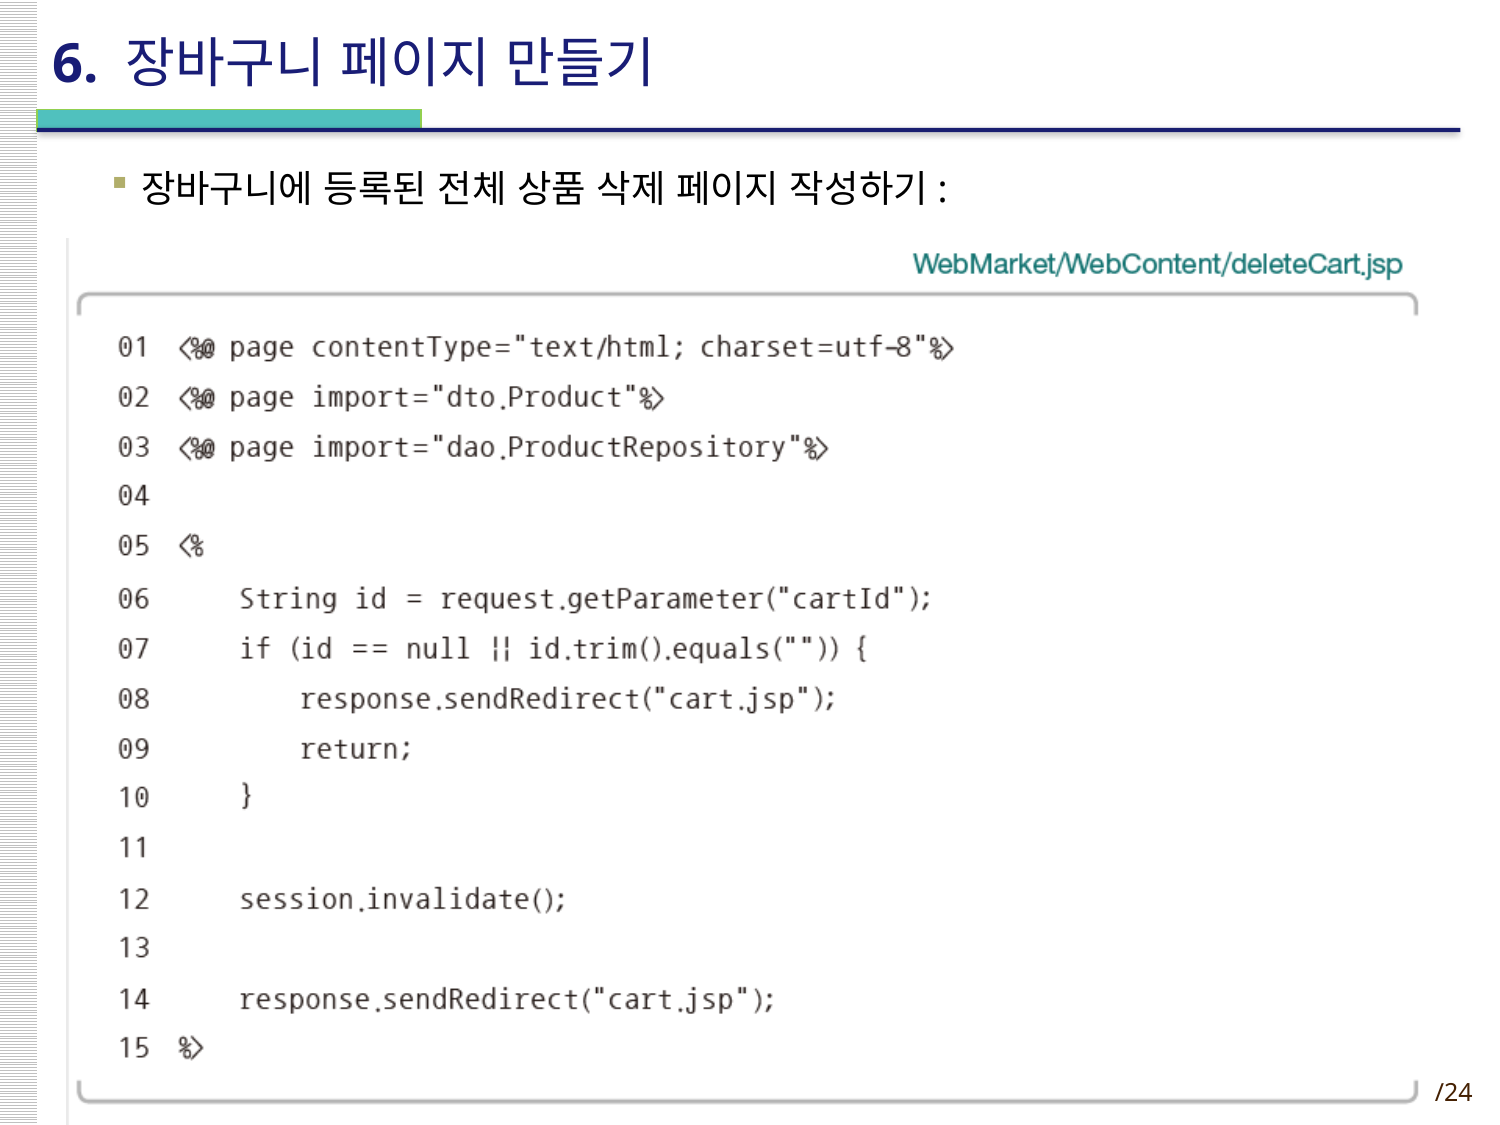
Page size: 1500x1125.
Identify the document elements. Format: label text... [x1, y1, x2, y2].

picture [66, 238, 1434, 1125]
title 6. 장바구니 페이지 만들기 [37, 13, 1278, 109]
list 장바구니에 등록된 전체 상품 삭제 페이지 작성하기: [37, 152, 1463, 1091]
